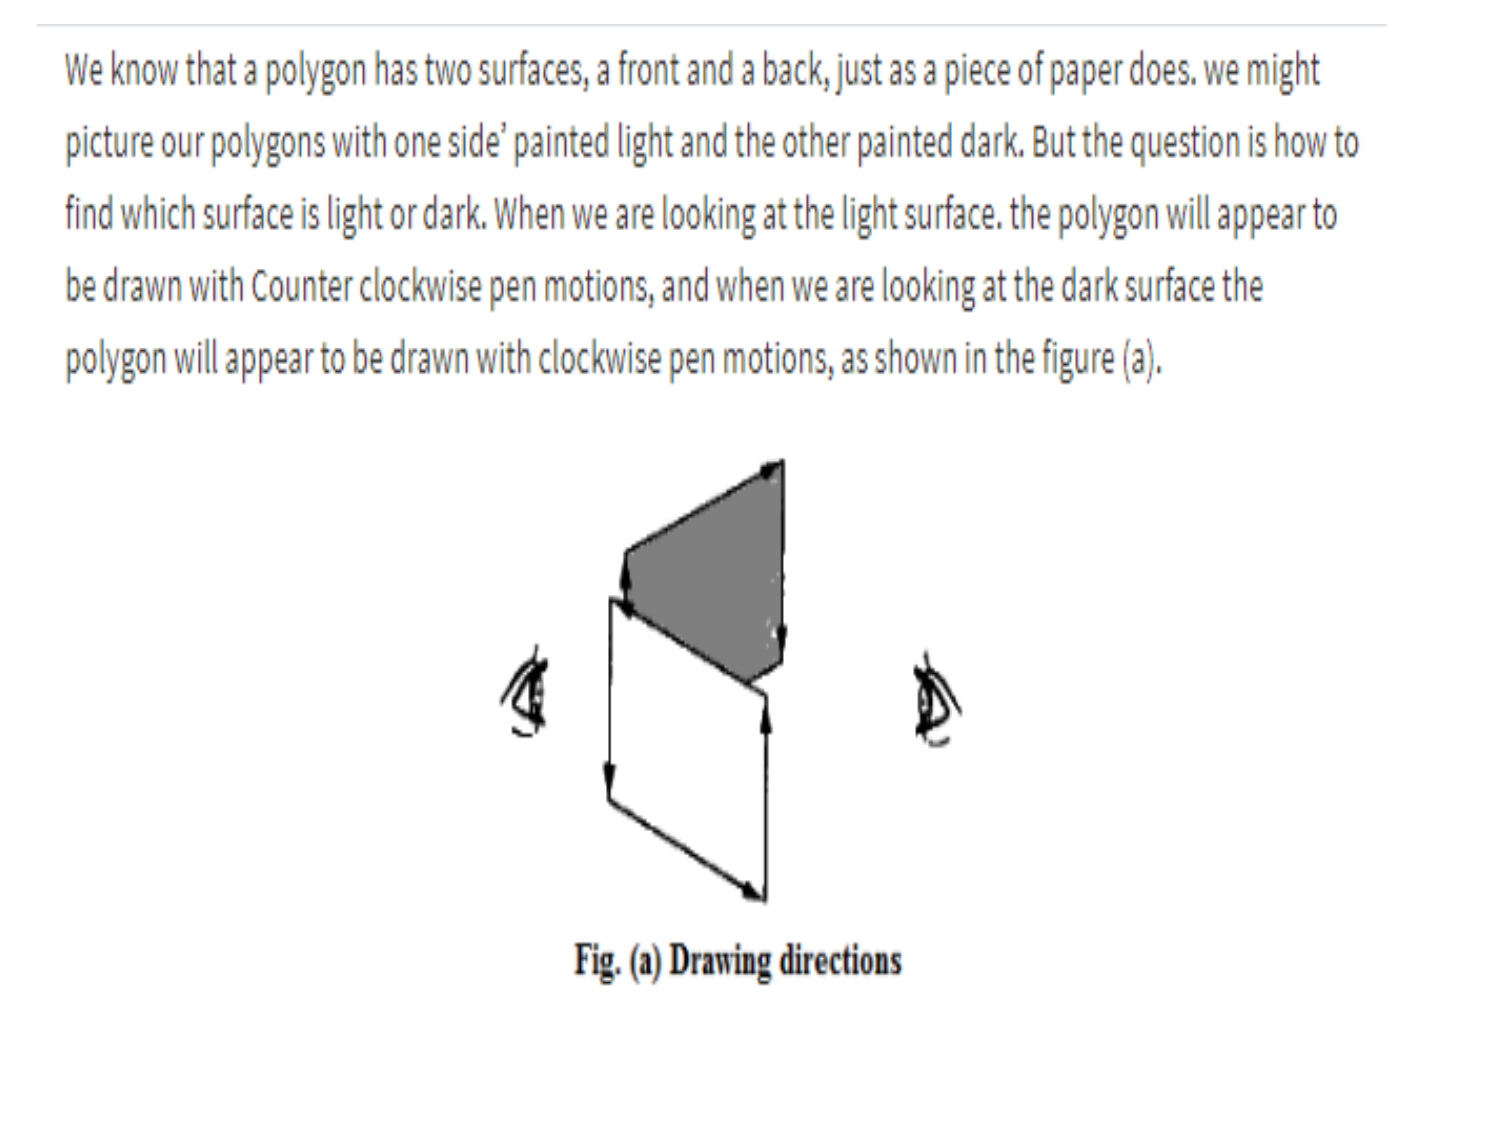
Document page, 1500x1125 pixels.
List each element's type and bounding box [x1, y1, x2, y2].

list [37, 24, 1438, 1013]
